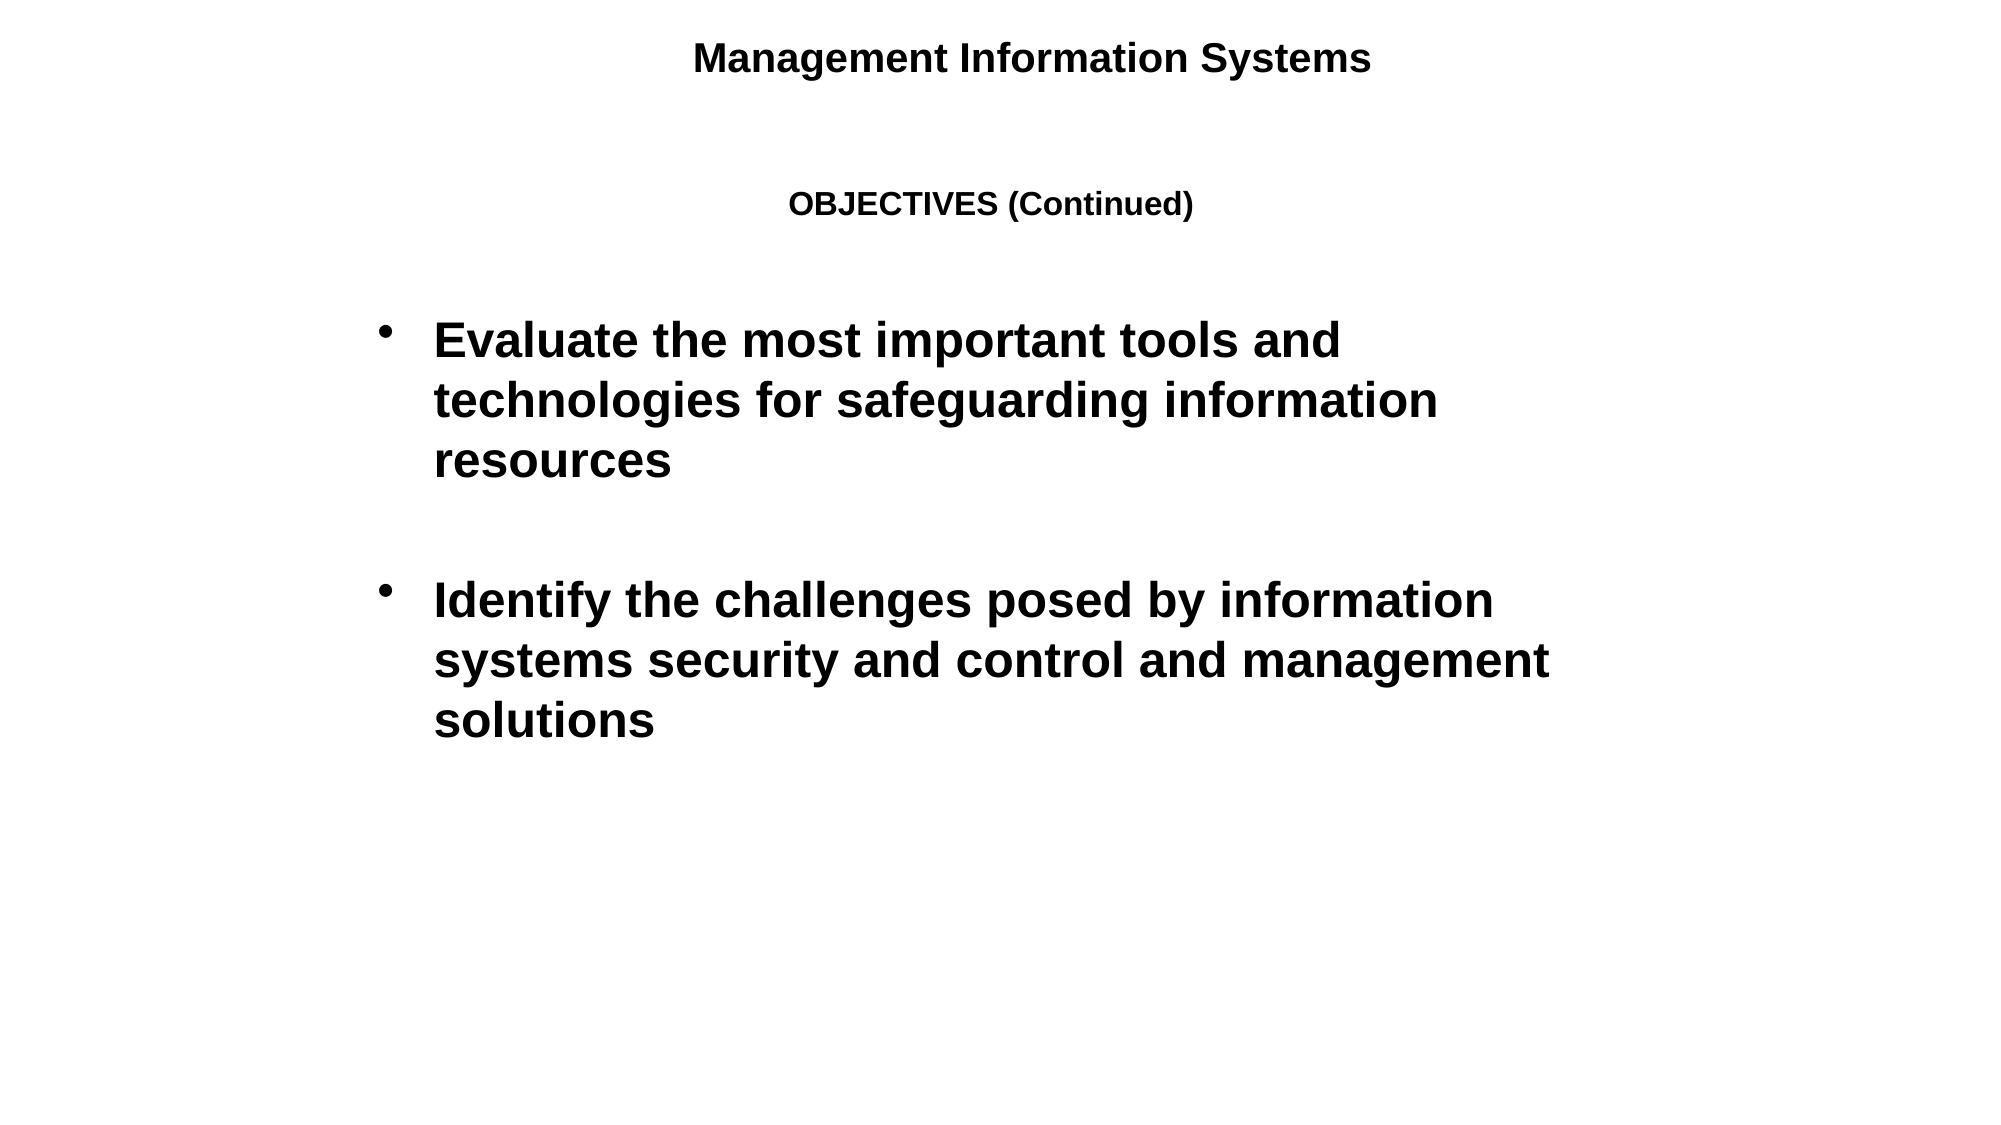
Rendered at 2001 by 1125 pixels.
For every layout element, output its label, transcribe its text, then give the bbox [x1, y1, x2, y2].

text_box Evaluate the most important tools and technologies for safeguarding information resources Identify the challenges posed by information systems security and control and management solutions [362, 299, 1638, 975]
text_box OBJECTIVES (Continued) [723, 174, 1260, 230]
text_box Management Information Systems [395, 32, 1671, 119]
